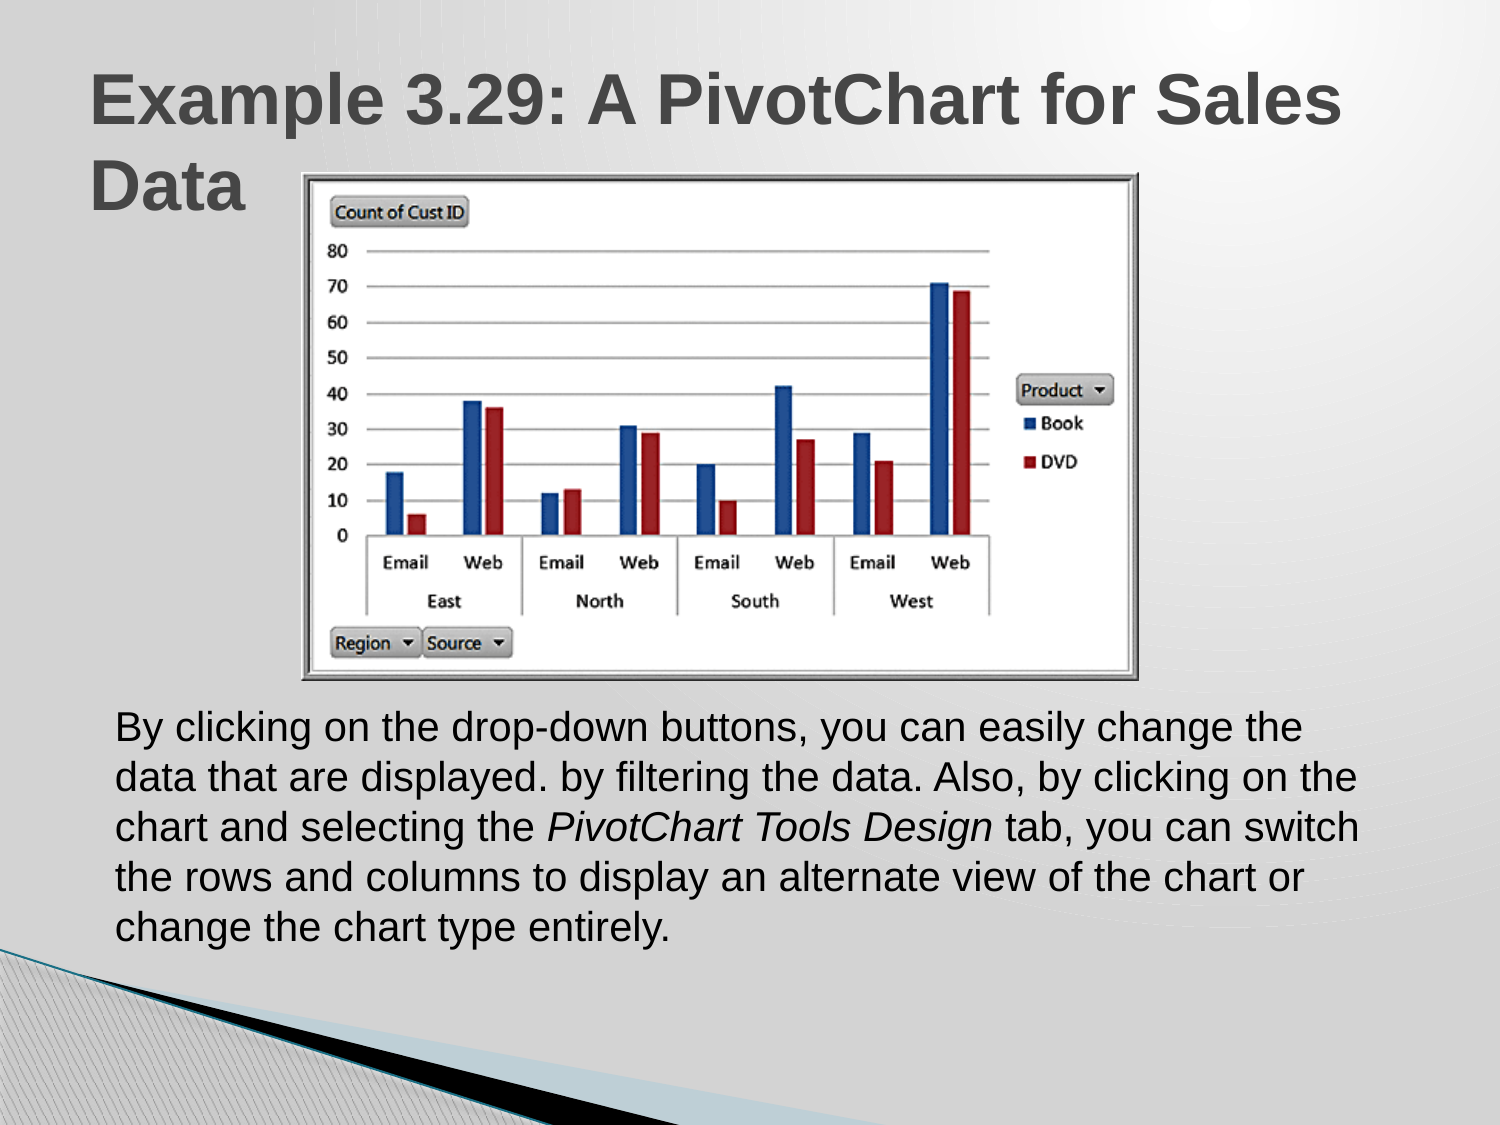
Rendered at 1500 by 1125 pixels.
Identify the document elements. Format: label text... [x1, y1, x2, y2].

text_box By clicking on the drop-down buttons, you can easily change the data that are displayed. by filtering the data. Also, by clicking on the chart and selecting the PivotChart Tools Design tab, you can switch the rows and columns to display an alternate view of the chart or change the chart type entirely. [100, 692, 1388, 958]
title Example 3.29: A PivotChart for Sales Data [75, 45, 1425, 233]
picture [300, 172, 1140, 681]
